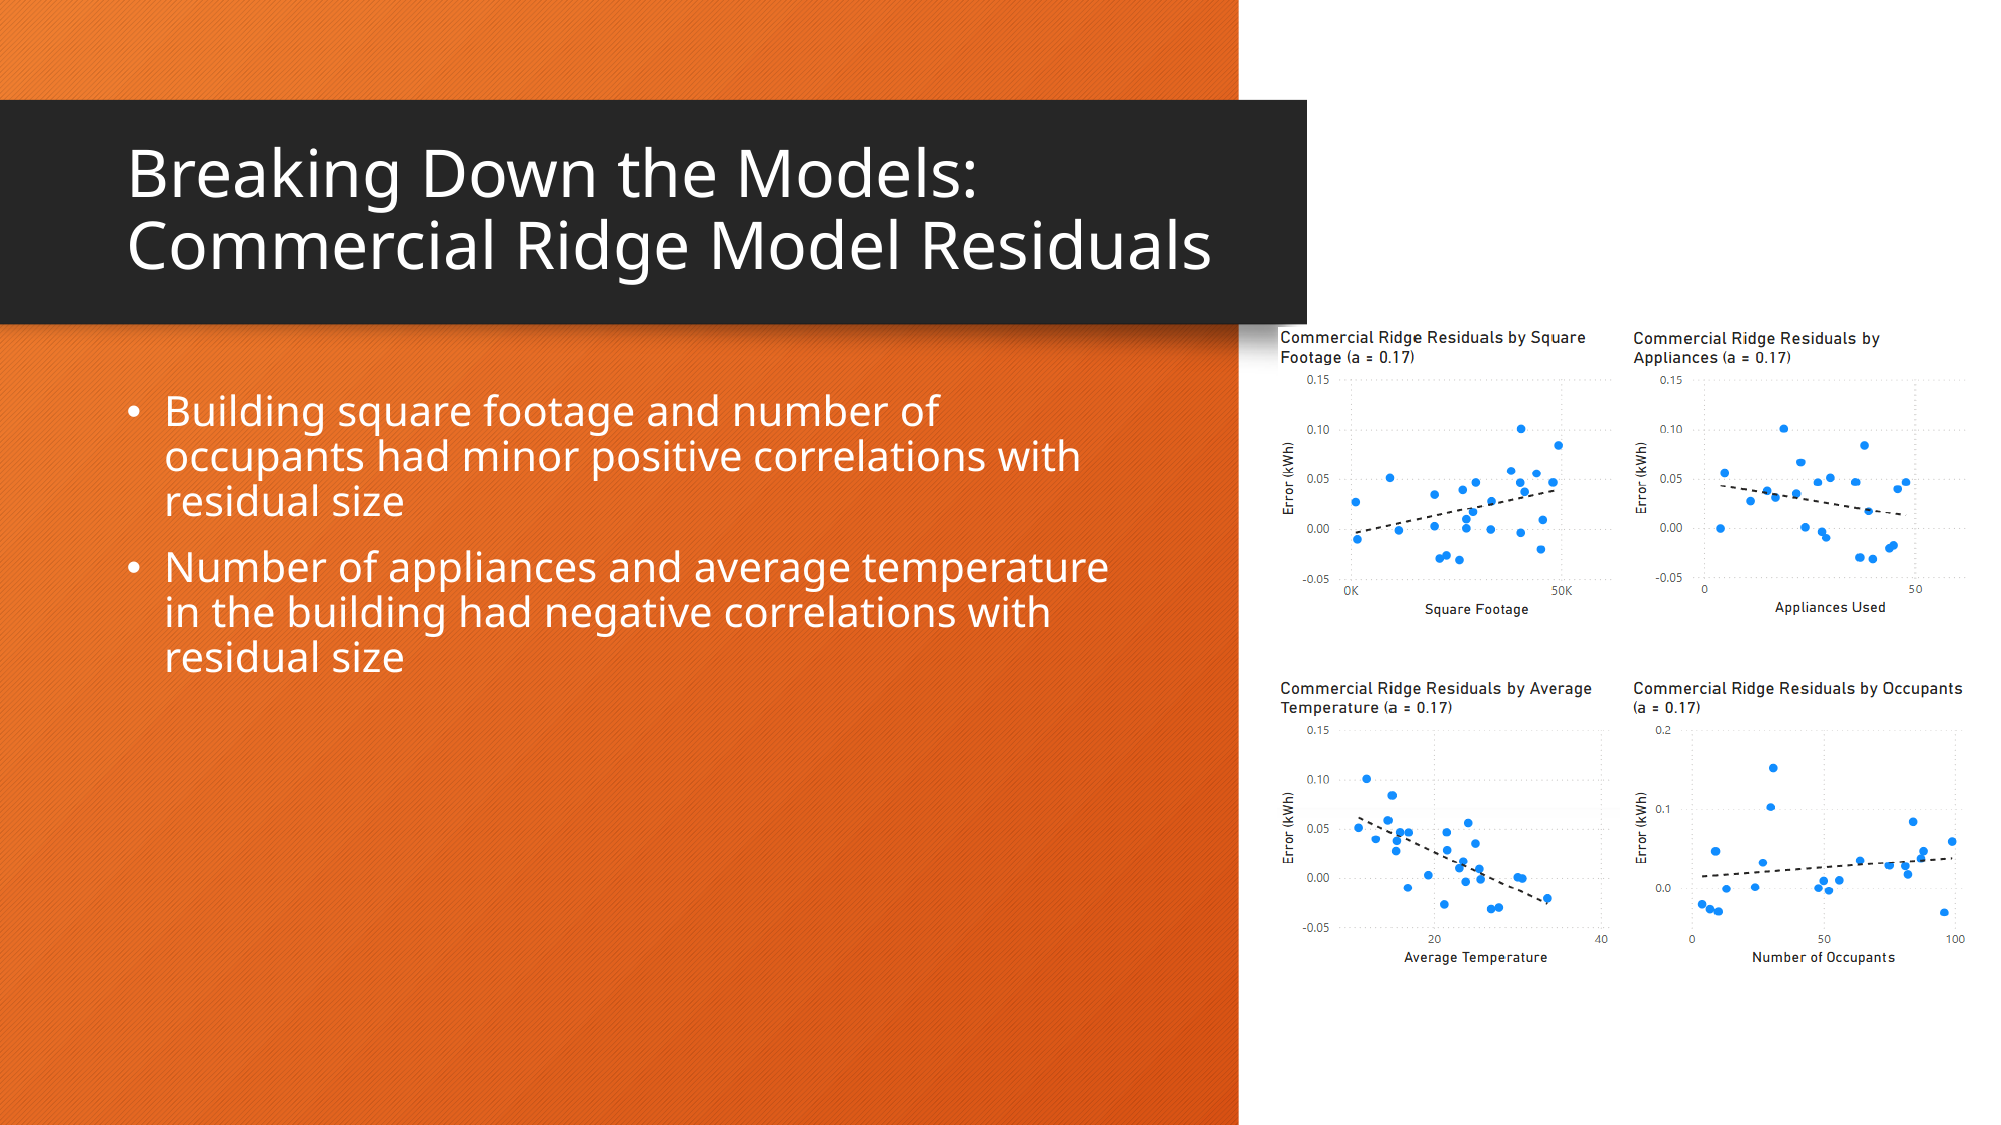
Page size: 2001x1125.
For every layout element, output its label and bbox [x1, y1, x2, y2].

picture [1277, 678, 1620, 969]
picture [1630, 327, 1973, 618]
text_box [0, 0, 2000, 1125]
picture [0, 322, 1621, 618]
picture [1630, 678, 1973, 969]
